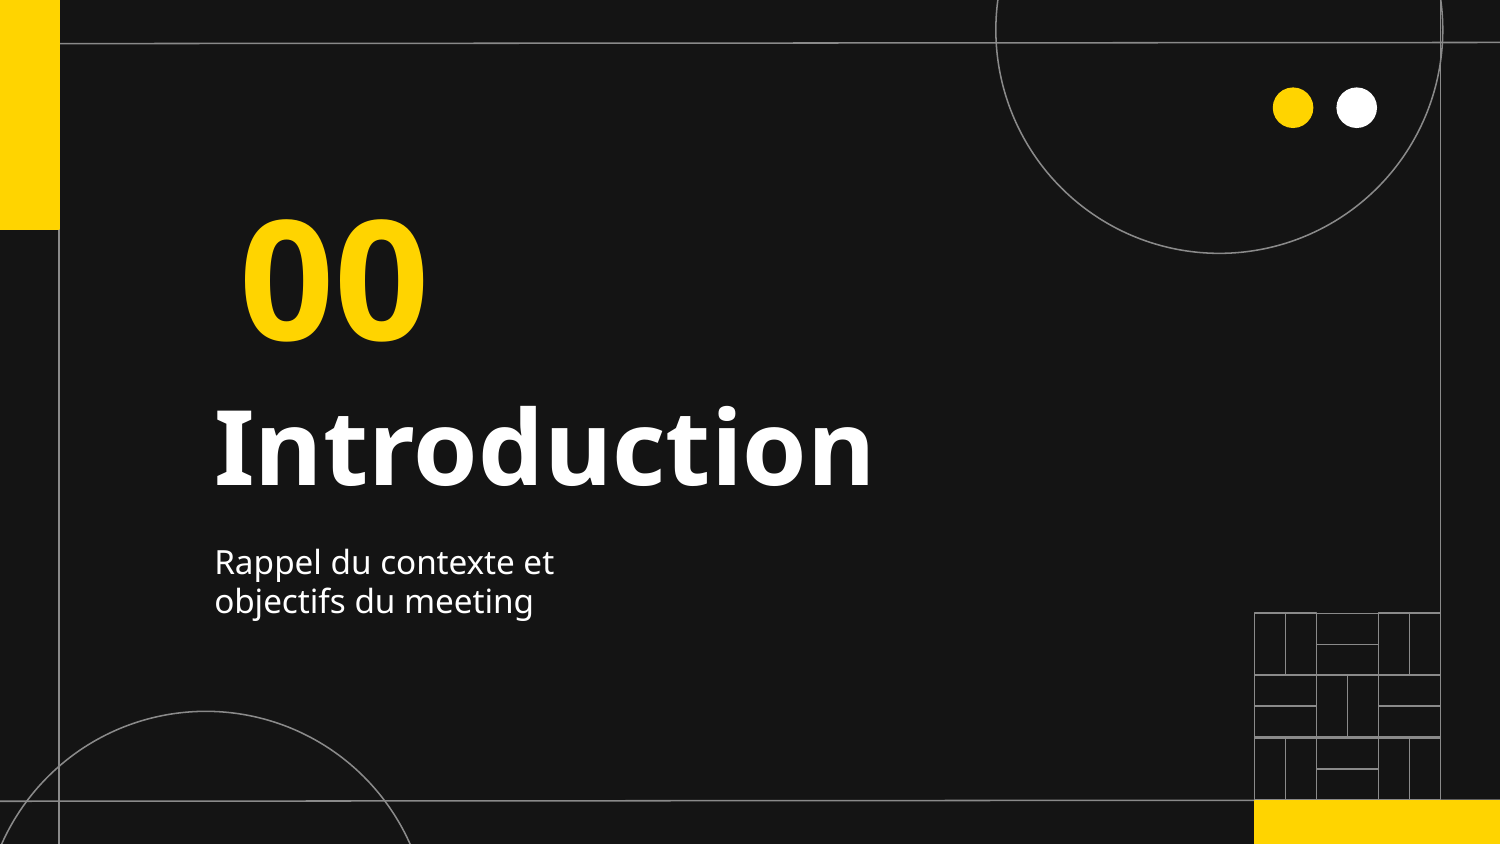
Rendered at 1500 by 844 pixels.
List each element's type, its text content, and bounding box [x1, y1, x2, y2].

title 00 [199, 191, 471, 358]
title Introduction [199, 368, 1049, 519]
subtitle Rappel du contexte et objectifs du meeting [199, 525, 628, 628]
